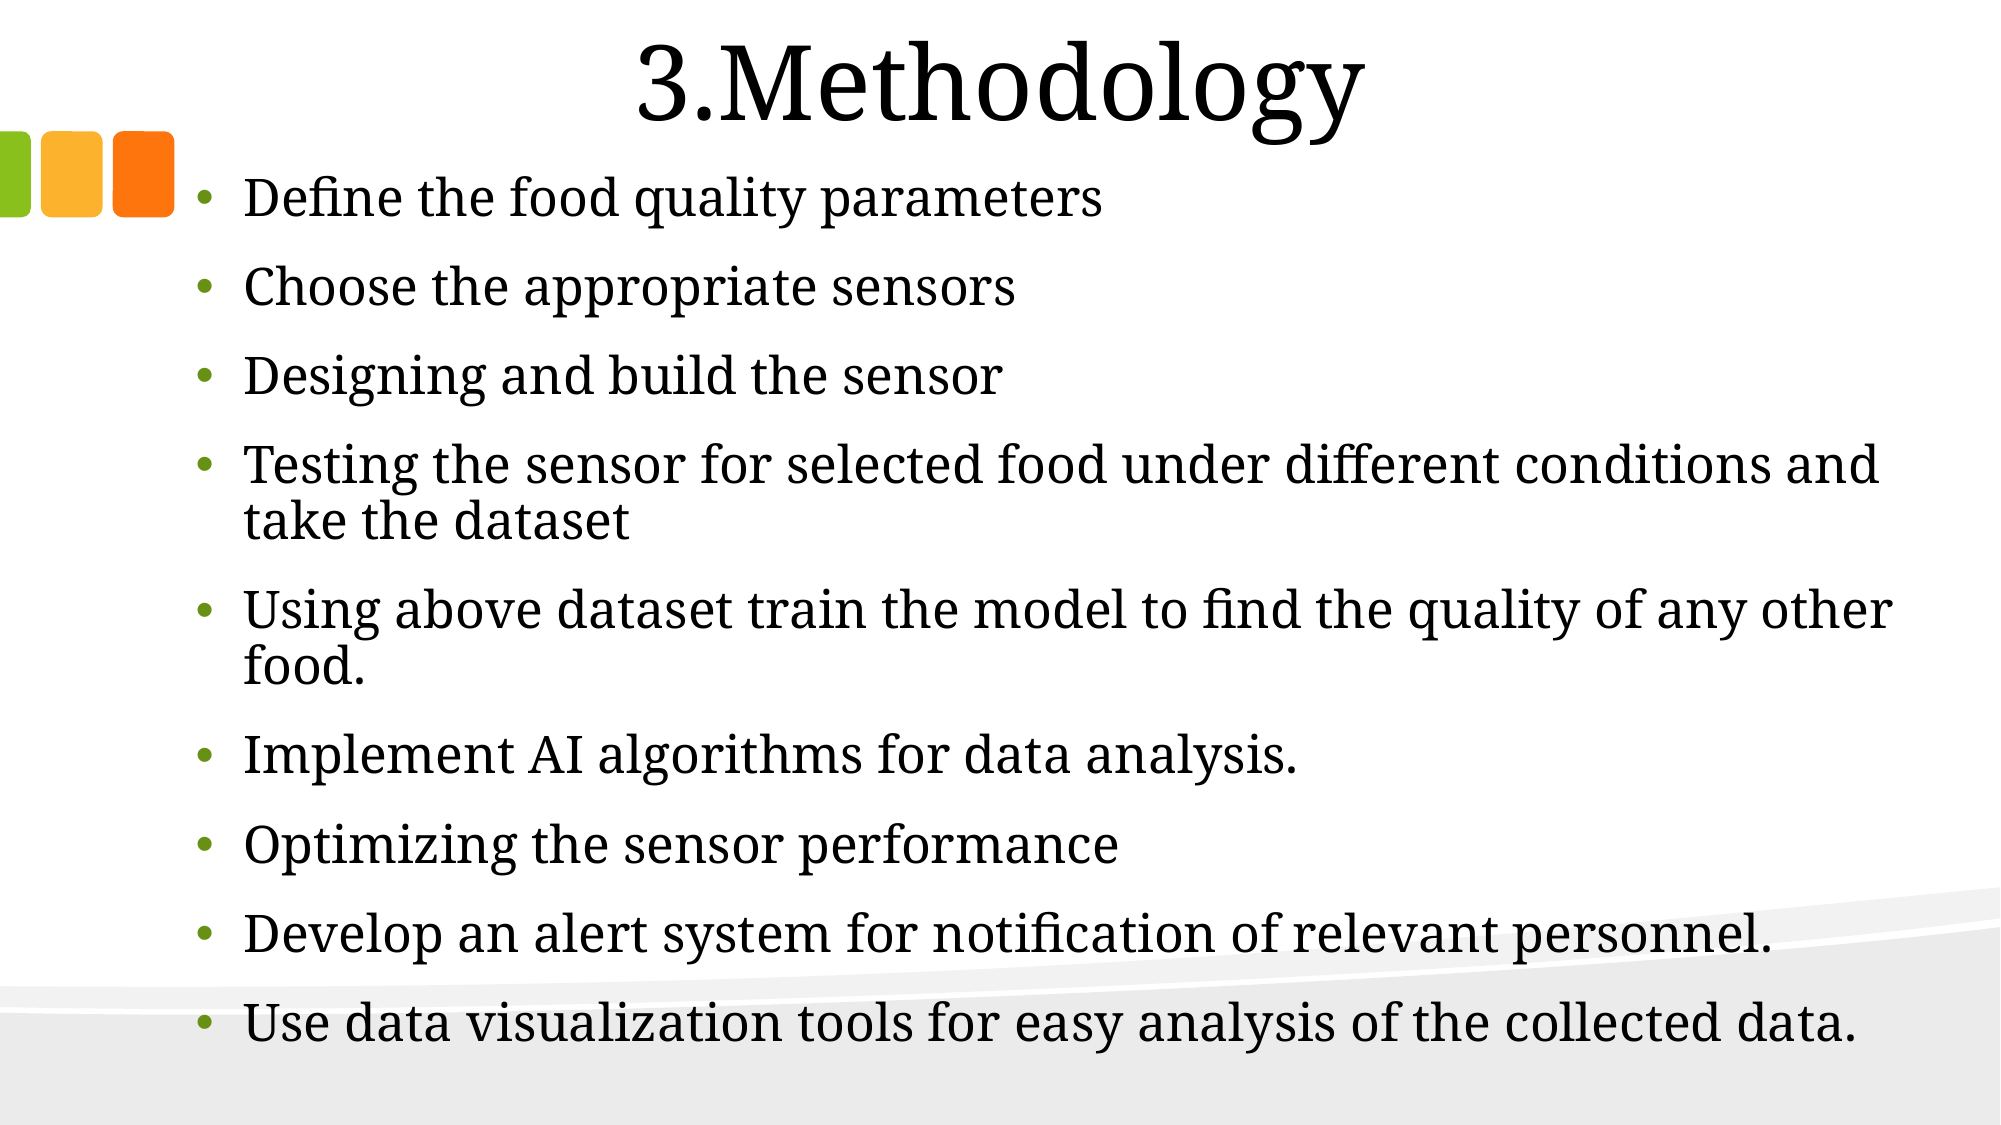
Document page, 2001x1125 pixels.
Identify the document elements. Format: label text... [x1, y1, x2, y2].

title 3.Methodology [200, 0, 1800, 152]
list Define the food quality parameters Choose the appropriate sensors Designing and build the sensor Testing the sensor for selected food under different conditions and take the dataset Using above dataset train the model to find the quality of any other food. Implement AI algorithms for data analysis. Optimizing the sensor performance Develop an alert system for notification of relevant personnel. Use data visualization tools for easy analysis of the collected data. [175, 161, 1929, 1080]
